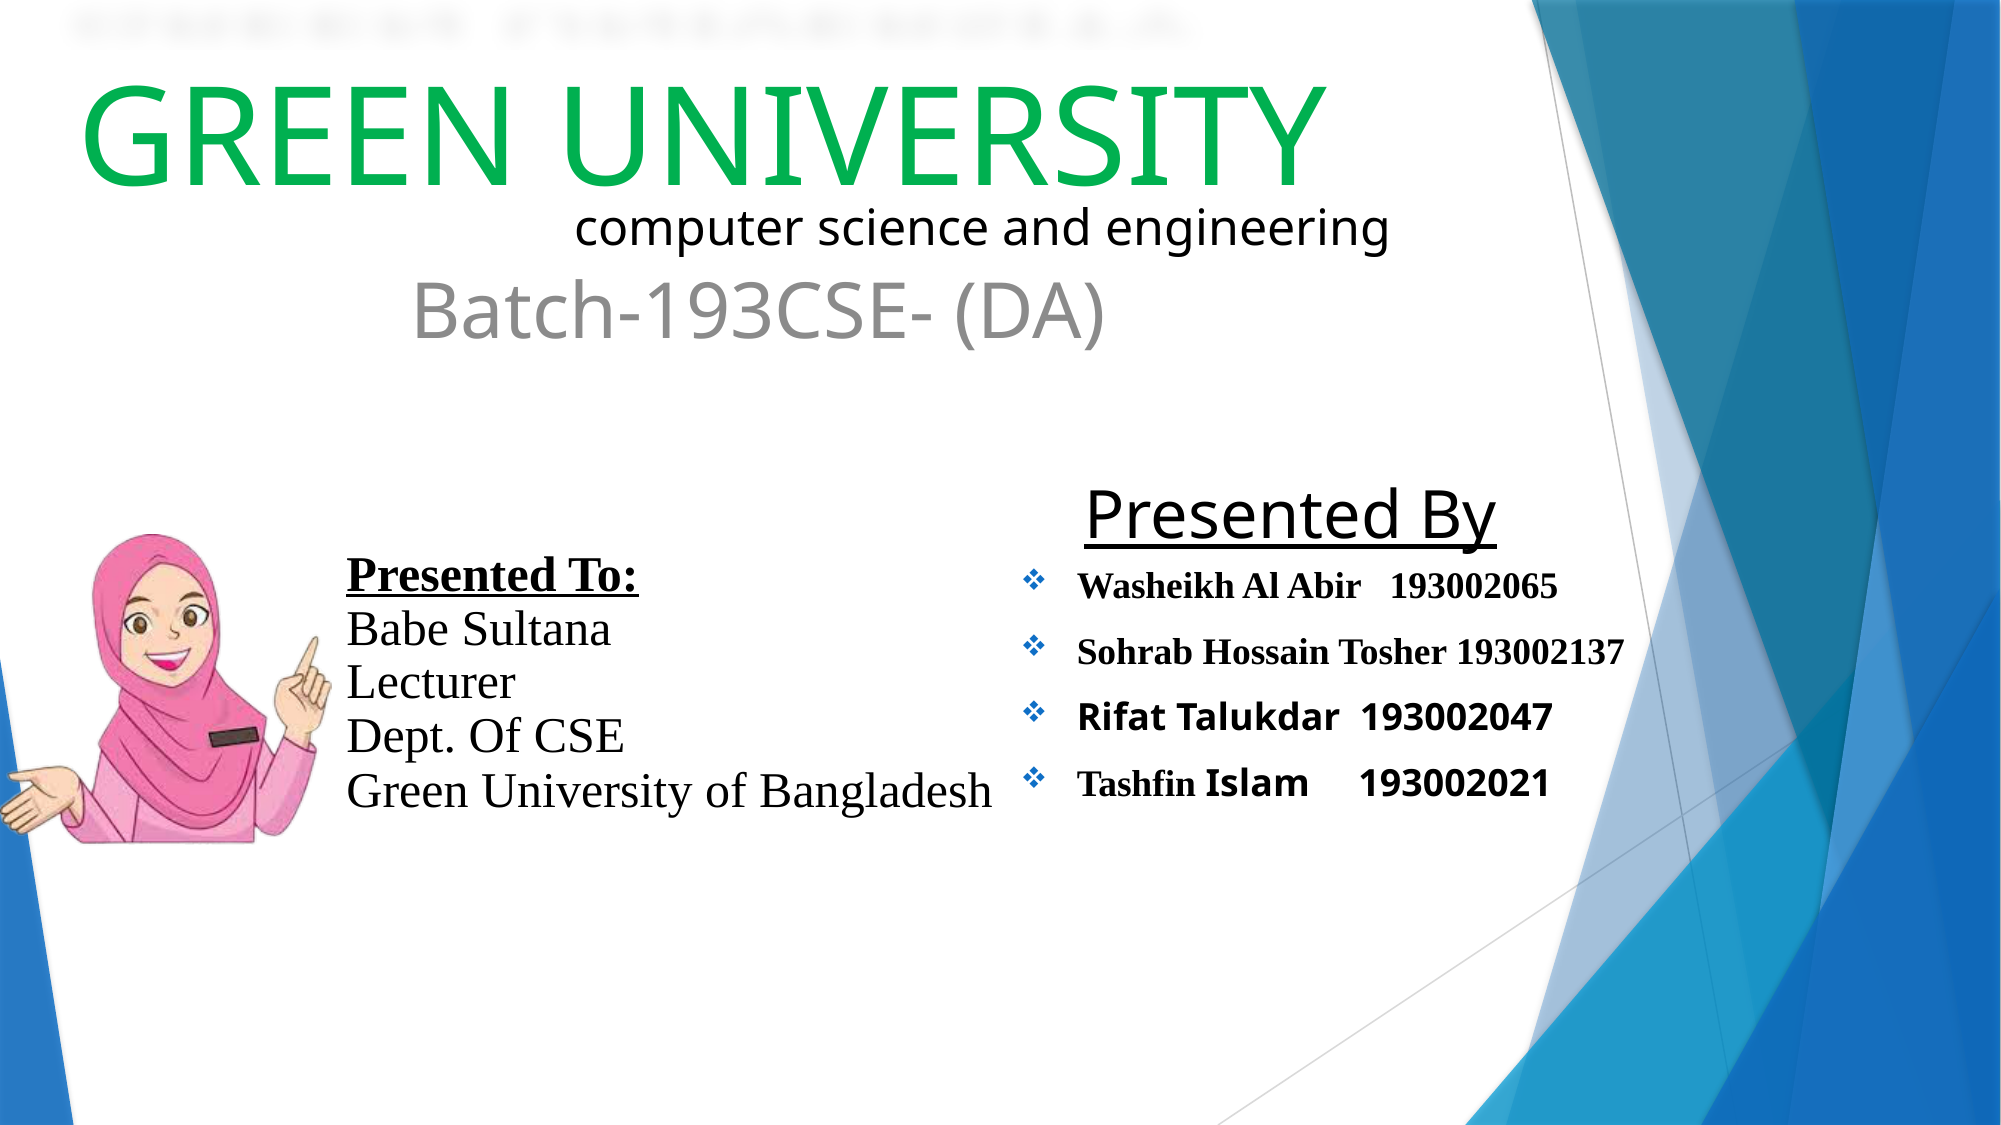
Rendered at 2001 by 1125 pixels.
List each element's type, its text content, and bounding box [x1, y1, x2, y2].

picture [0, 534, 332, 869]
title GREEN UNIVERSITY [62, 40, 1659, 334]
text_box Presented To: Babe Sultana Lecturer Dept. Of CSE Green University of Bangladesh [331, 540, 1236, 1012]
text_box Presented By [1069, 464, 1659, 560]
text_box computer science and engineering [559, 127, 2000, 374]
subtitle Washeikh Al Abir 193002065 Sohrab Hossain Tosher 193002137 Rifat Talukdar 193002047 Tashfin Islam 193002021 [1236, 553, 1752, 1012]
text_box Batch-193CSE- (DA) [371, 160, 1145, 407]
